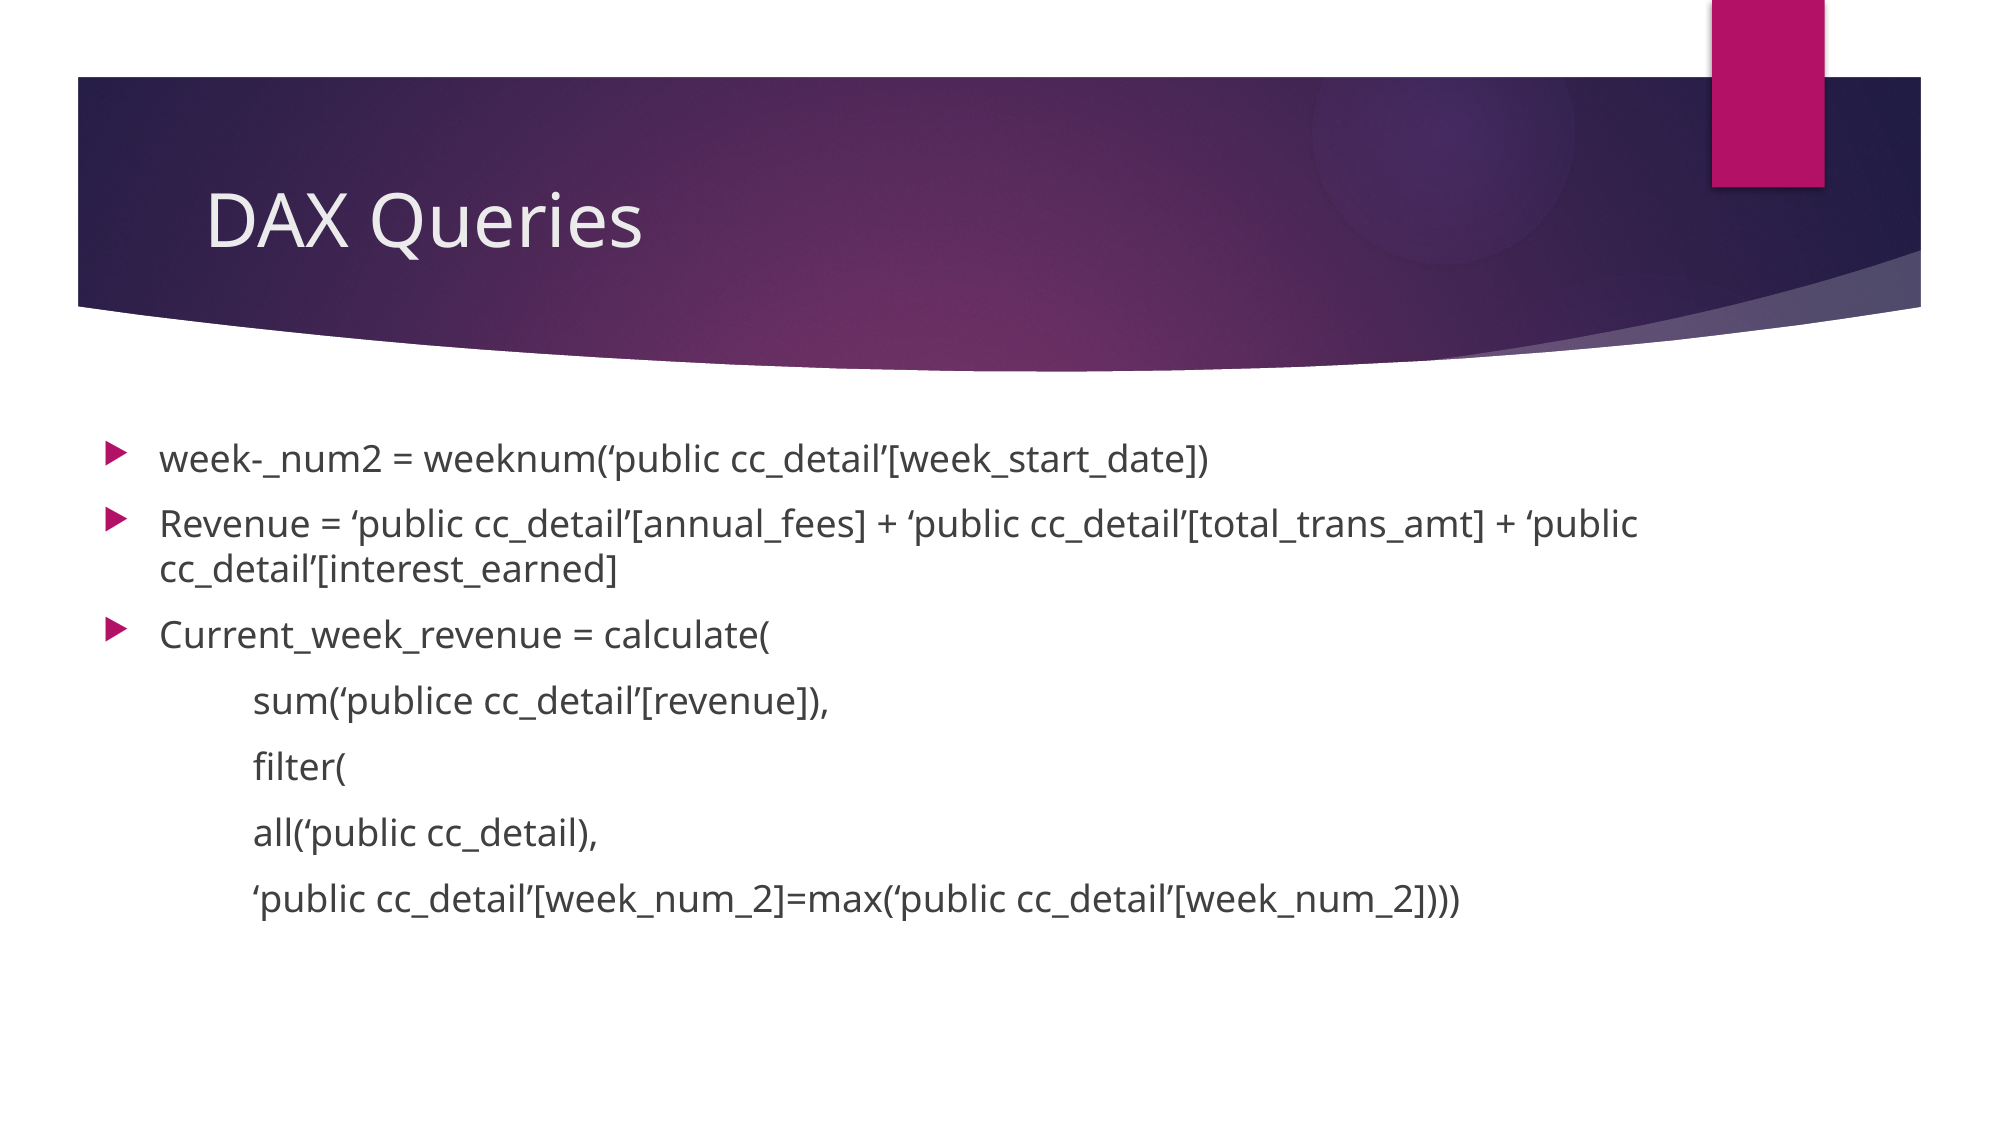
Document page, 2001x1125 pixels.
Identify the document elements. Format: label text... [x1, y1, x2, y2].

title DAX Queries [189, 159, 1627, 276]
list week-_num2 = weeknum(‘public cc_detail’[week_start_date]) Revenue = ‘public cc_detail’[annual_fees] + ‘public cc_detail’[total_trans_amt] + ‘public cc_detail’[interest_earned] Current_week_revenue = calculate( sum(‘publice cc_detail’[revenue]), filter( all(‘public cc_detail), ‘public cc_detail’[week_num_2]=max(‘public cc_detail’[week_num_2]))) [87, 427, 1901, 988]
